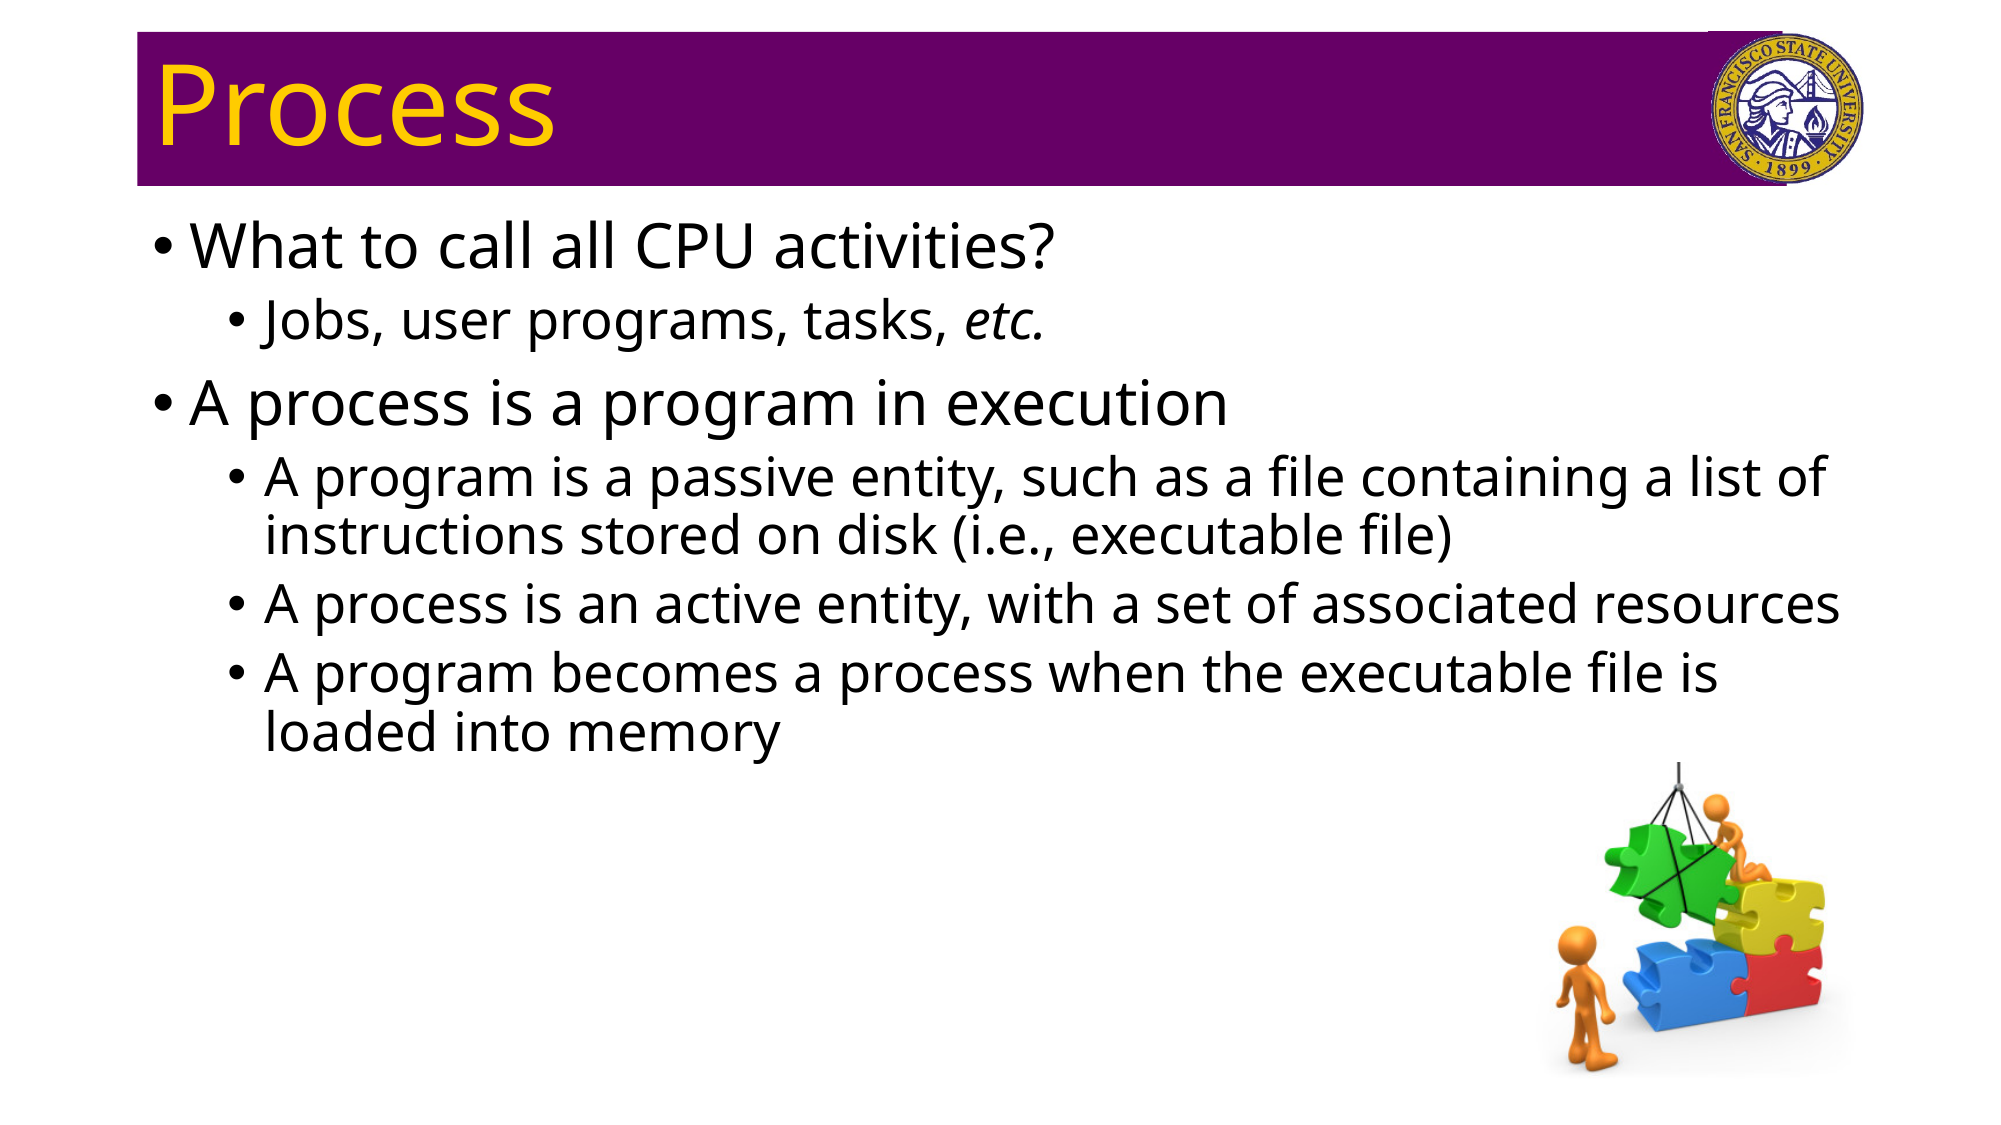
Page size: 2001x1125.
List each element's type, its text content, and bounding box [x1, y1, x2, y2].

picture [1522, 762, 1869, 1083]
list What to call all CPU activities? Jobs, user programs, tasks, etc. A process is a program in execution A program is a passive entity, such as a file containing a list of instructions stored on disk (i.e., executable file) A process is an active entity, with a set of associated resources A program becomes a process when the executable file is loaded into memory [137, 207, 1863, 1083]
title Process [137, 31, 1711, 186]
picture [1711, 31, 1865, 186]
